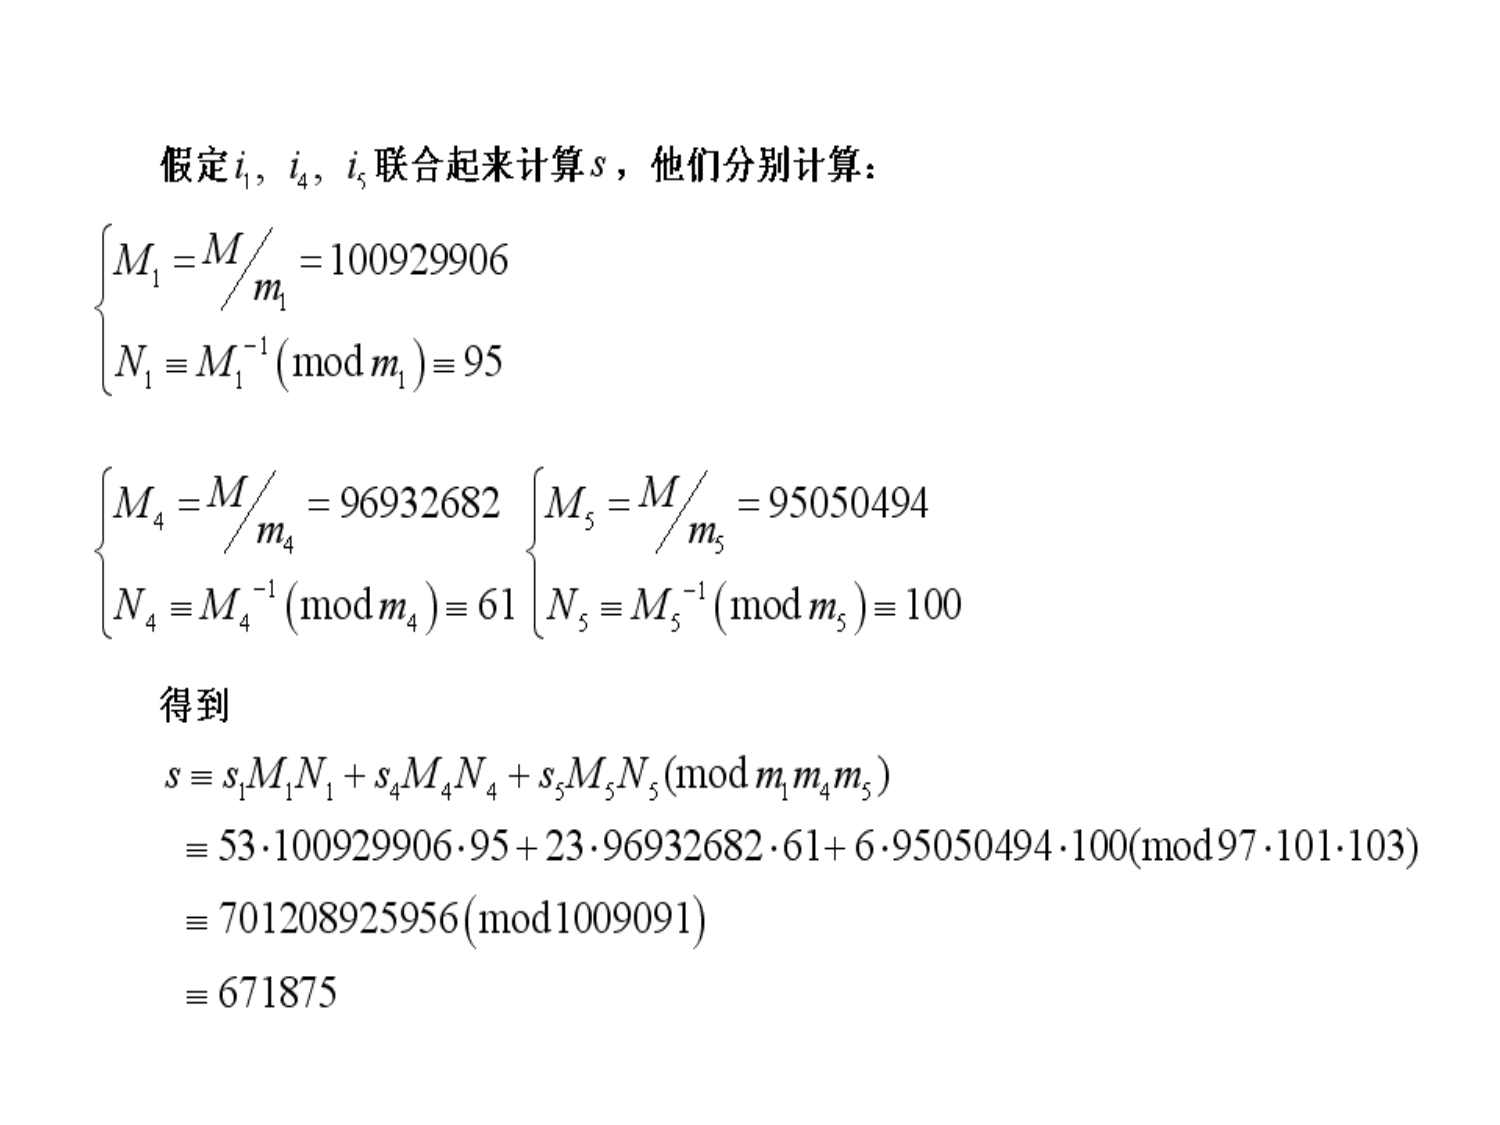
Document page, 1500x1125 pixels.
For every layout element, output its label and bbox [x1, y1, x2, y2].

picture [76, 136, 1424, 1024]
